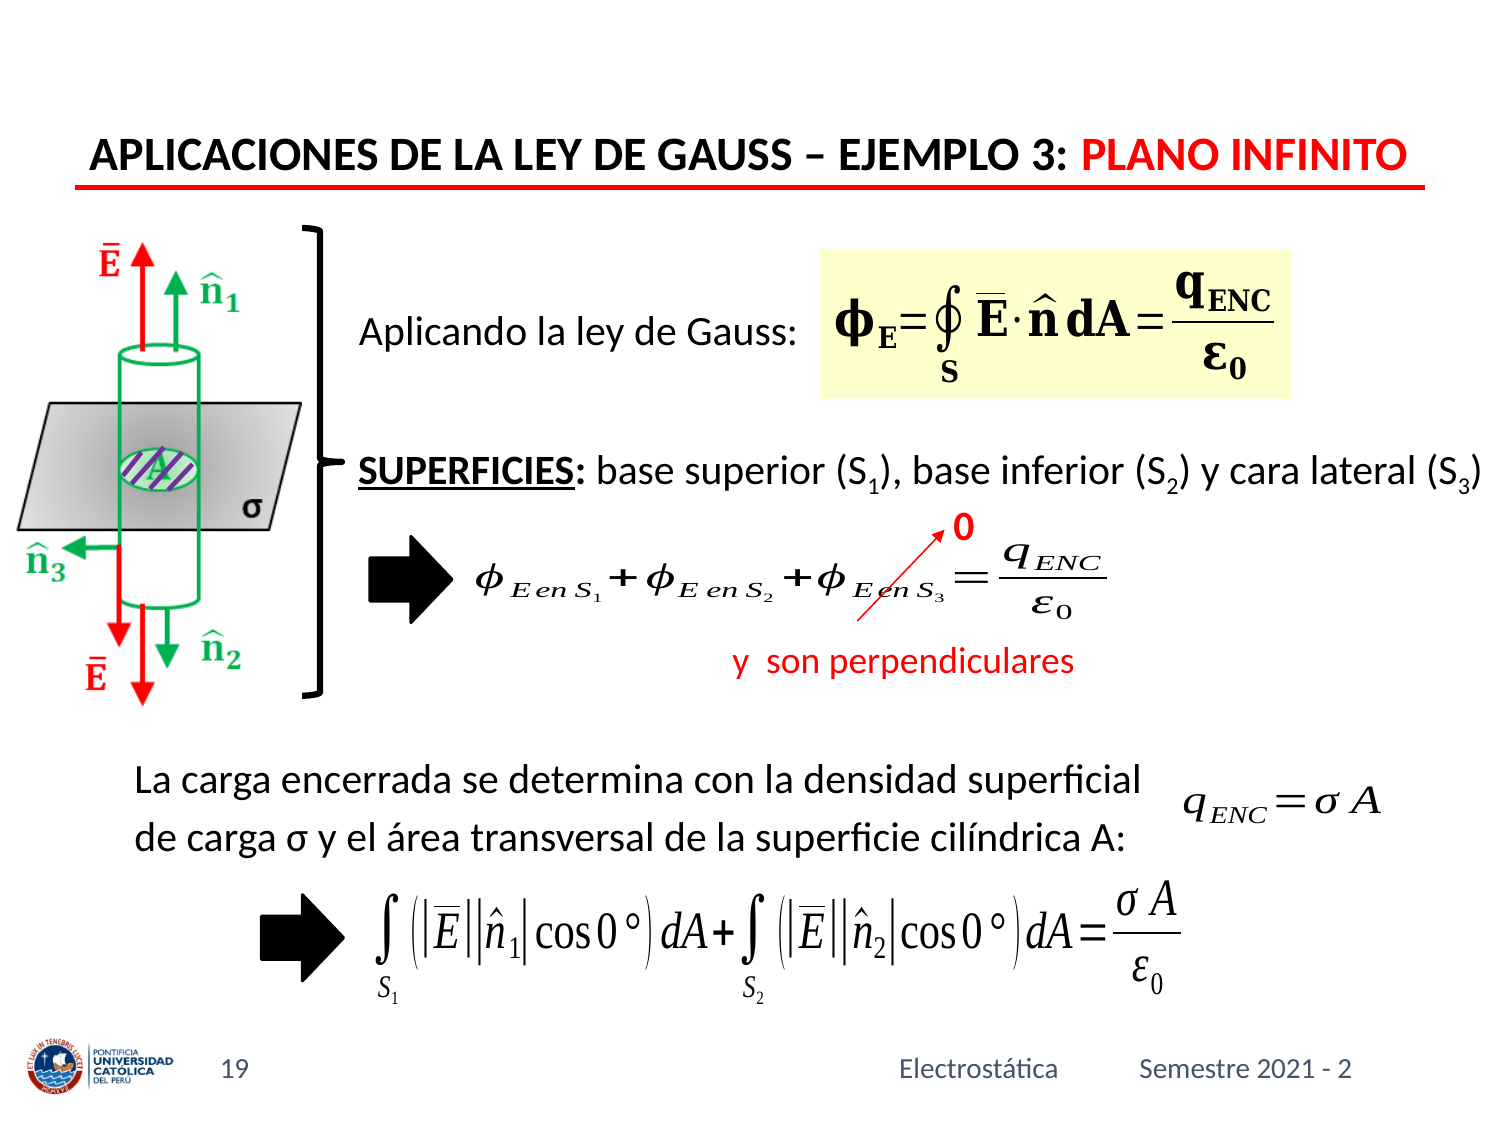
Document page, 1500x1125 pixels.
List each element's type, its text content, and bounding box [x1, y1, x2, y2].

text_box Aplicando la ley de Gauss: [347, 292, 820, 366]
footer Electrostática [549, 1042, 1074, 1103]
title APLICACIONES DE LA LEY DE GAUSS – EJEMPLO 3: PLANO INFINITO [75, 37, 1459, 188]
text_box SUPERFICIES: base superior (S1), base inferior (S2) y cara lateral (S3) [343, 435, 1500, 507]
picture [15, 1026, 185, 1106]
slide_number 19 [204, 1042, 530, 1103]
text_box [857, 529, 945, 622]
text_box [307, 227, 343, 697]
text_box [122, 452, 127, 476]
slide_number Semestre 2021 - 2 [1124, 1042, 1500, 1103]
text_box La carga encerrada se determina con la densidad superficial de carga σ y el área transversal de la superficie cilíndrica A: [123, 733, 1161, 872]
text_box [149, 452, 183, 489]
text_box [368, 535, 454, 624]
text_box [819, 249, 1292, 399]
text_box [167, 463, 193, 491]
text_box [131, 447, 165, 484]
text_box 0 [938, 491, 996, 556]
text_box [259, 893, 345, 983]
picture [8, 215, 302, 733]
